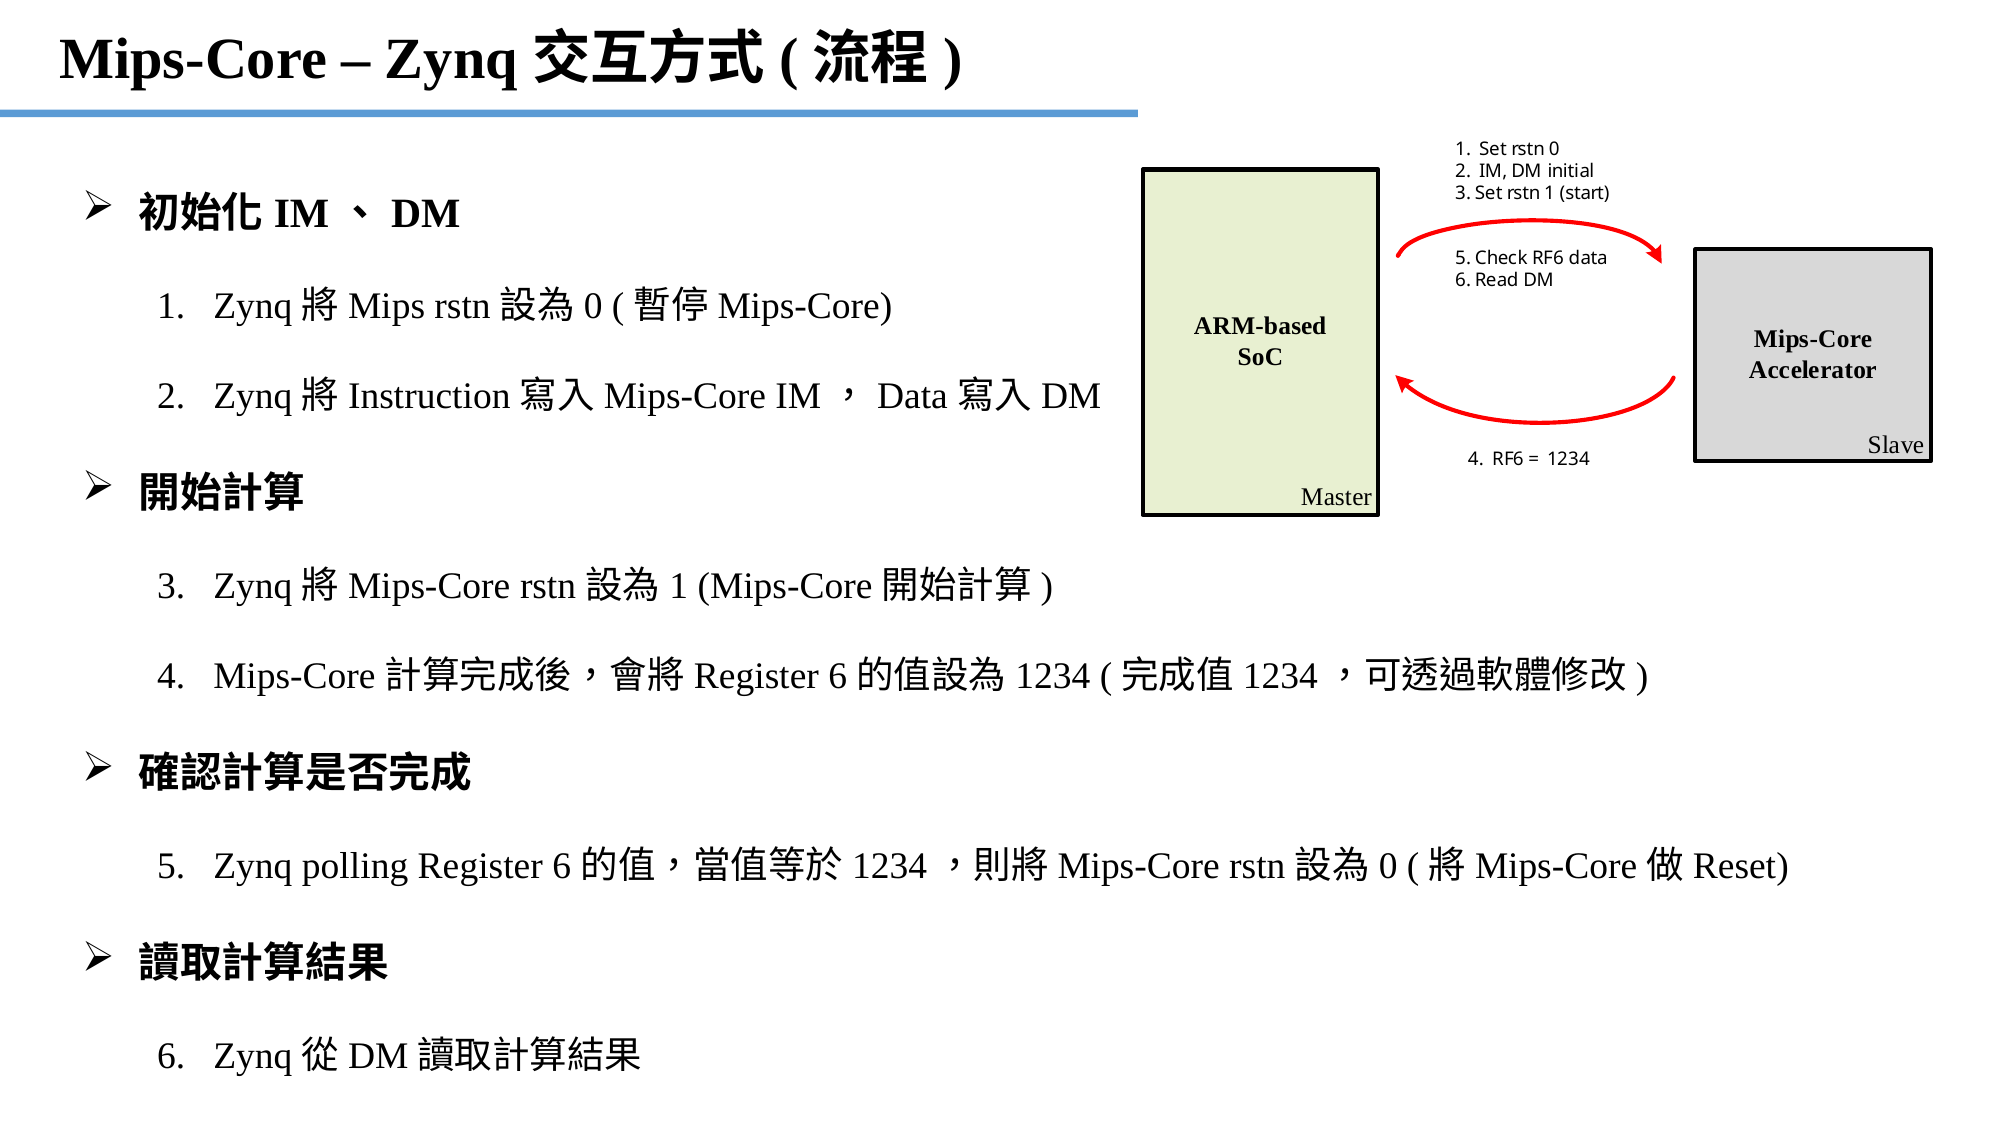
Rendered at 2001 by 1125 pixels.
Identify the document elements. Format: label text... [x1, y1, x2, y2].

text_box 初始化IM、DM Zynq將Mips rstn設為0 (暫停Mips-Core) Zynq將Instruction寫入Mips-Core IM，Data寫入DM 開始計算 Zynq將Mips-Core rstn設為1 (Mips-Core開始計算) Mips-Core計算完成後，會將Register 6的值設為1234 (完成值1234，可透過軟體修改) 確認計算是否完成 Zynq polling Register 6的值，當值等於1234，則將Mips-Core rstn設為0 (將Mips-Core做Reset) 讀取計算結果 Zynq從DM讀取計算結果 [67, 128, 1852, 1084]
text_box [0, 109, 1139, 118]
text_box Mips-Core – Zynq交互方式(流程) [44, 12, 978, 98]
picture [1137, 128, 1939, 526]
